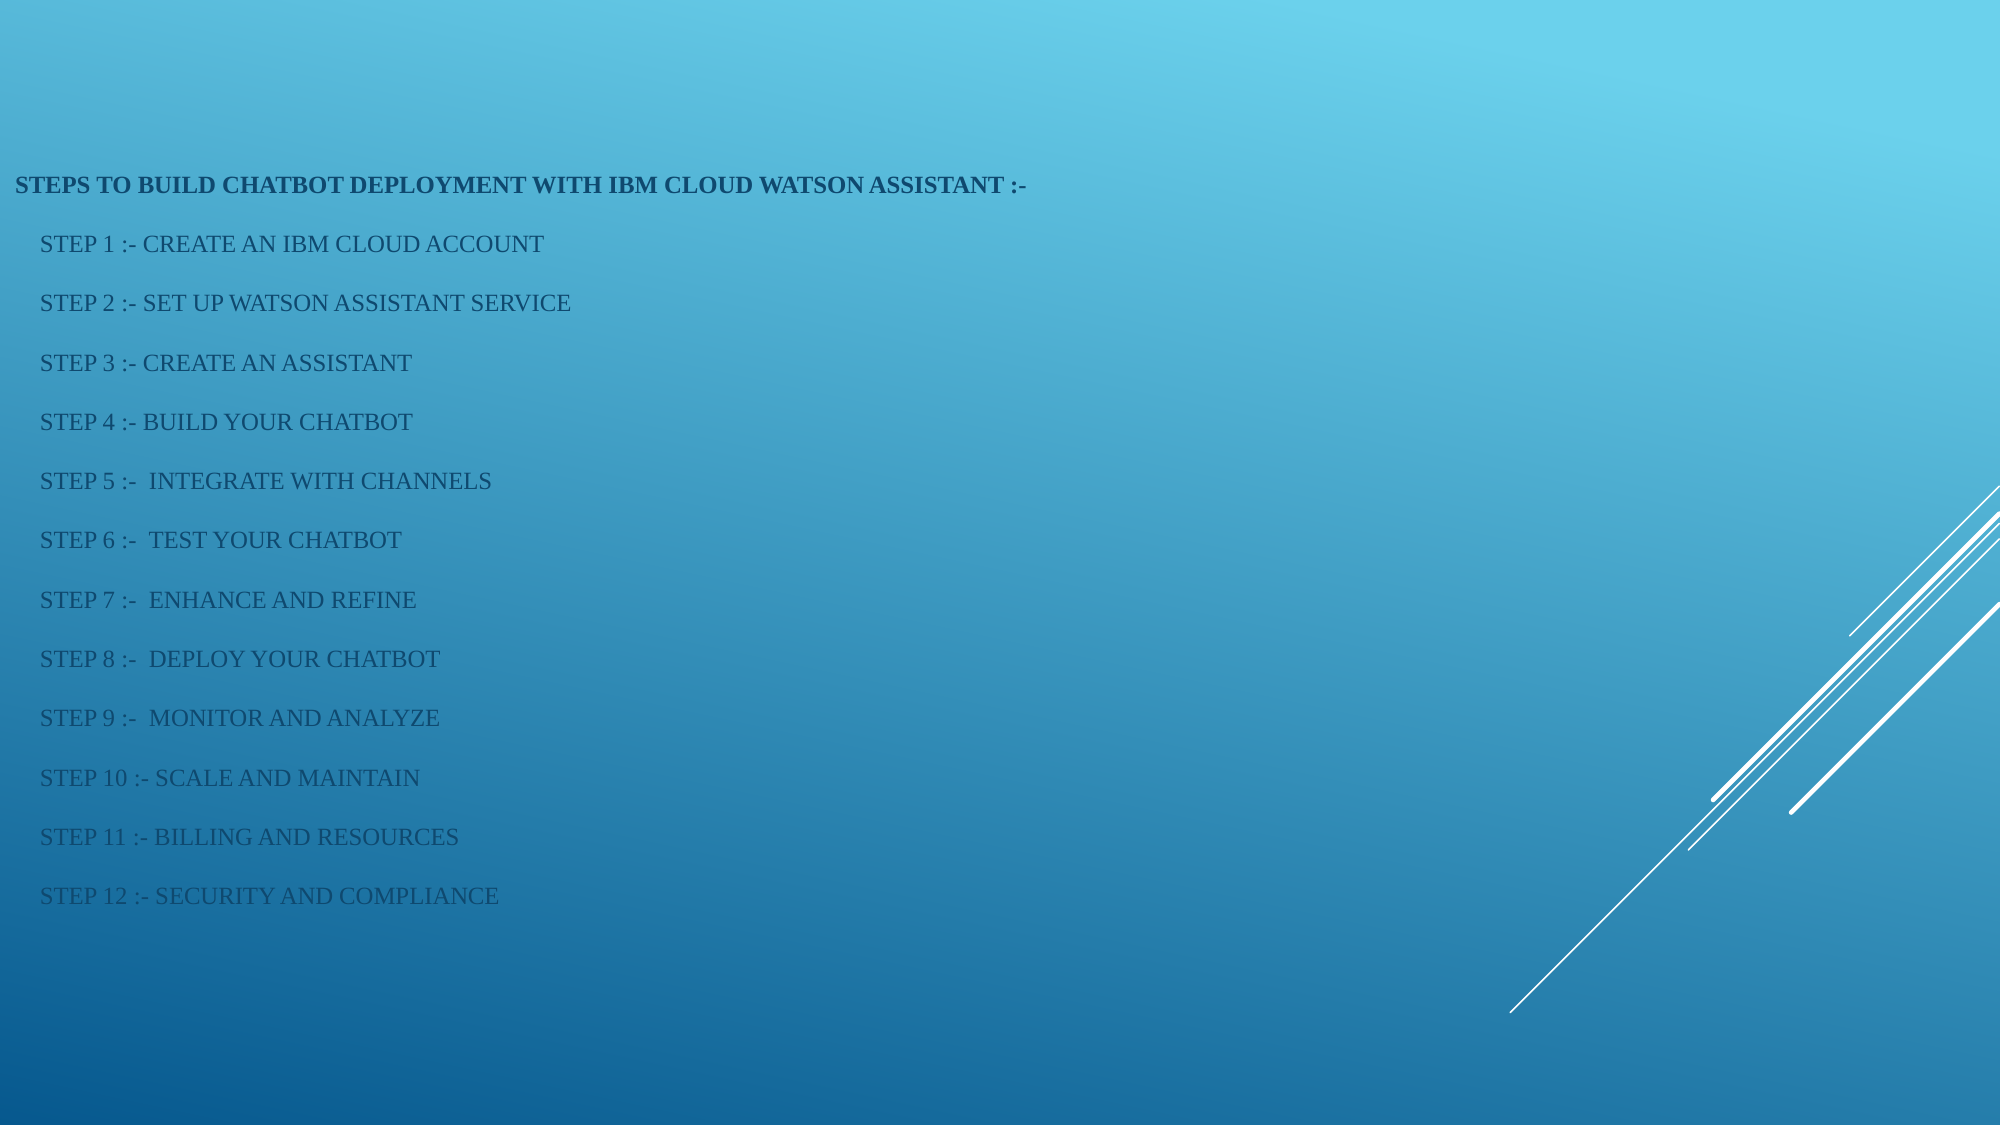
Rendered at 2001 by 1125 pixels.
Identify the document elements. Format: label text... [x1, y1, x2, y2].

title steps to build chatbot deployment with IBM cloud watson assistant :- Step 1 :- Create an IBM Cloud Account step 2 :- Set Up Watson Assistant Service step 3 :- Create an Assistant step 4 :- Build Your Chatbot step 5 :- Integrate with Channels step 6 :- Test Your Chatbot step 7 :- Enhance and Refine step 8 :- Deploy Your Chatbot step 9 :- Monitor and Analyze step 10 :- Scale and Maintain step 11 :- Billing and Resources step 12 :- Security and Compliance [0, 0, 2000, 1102]
